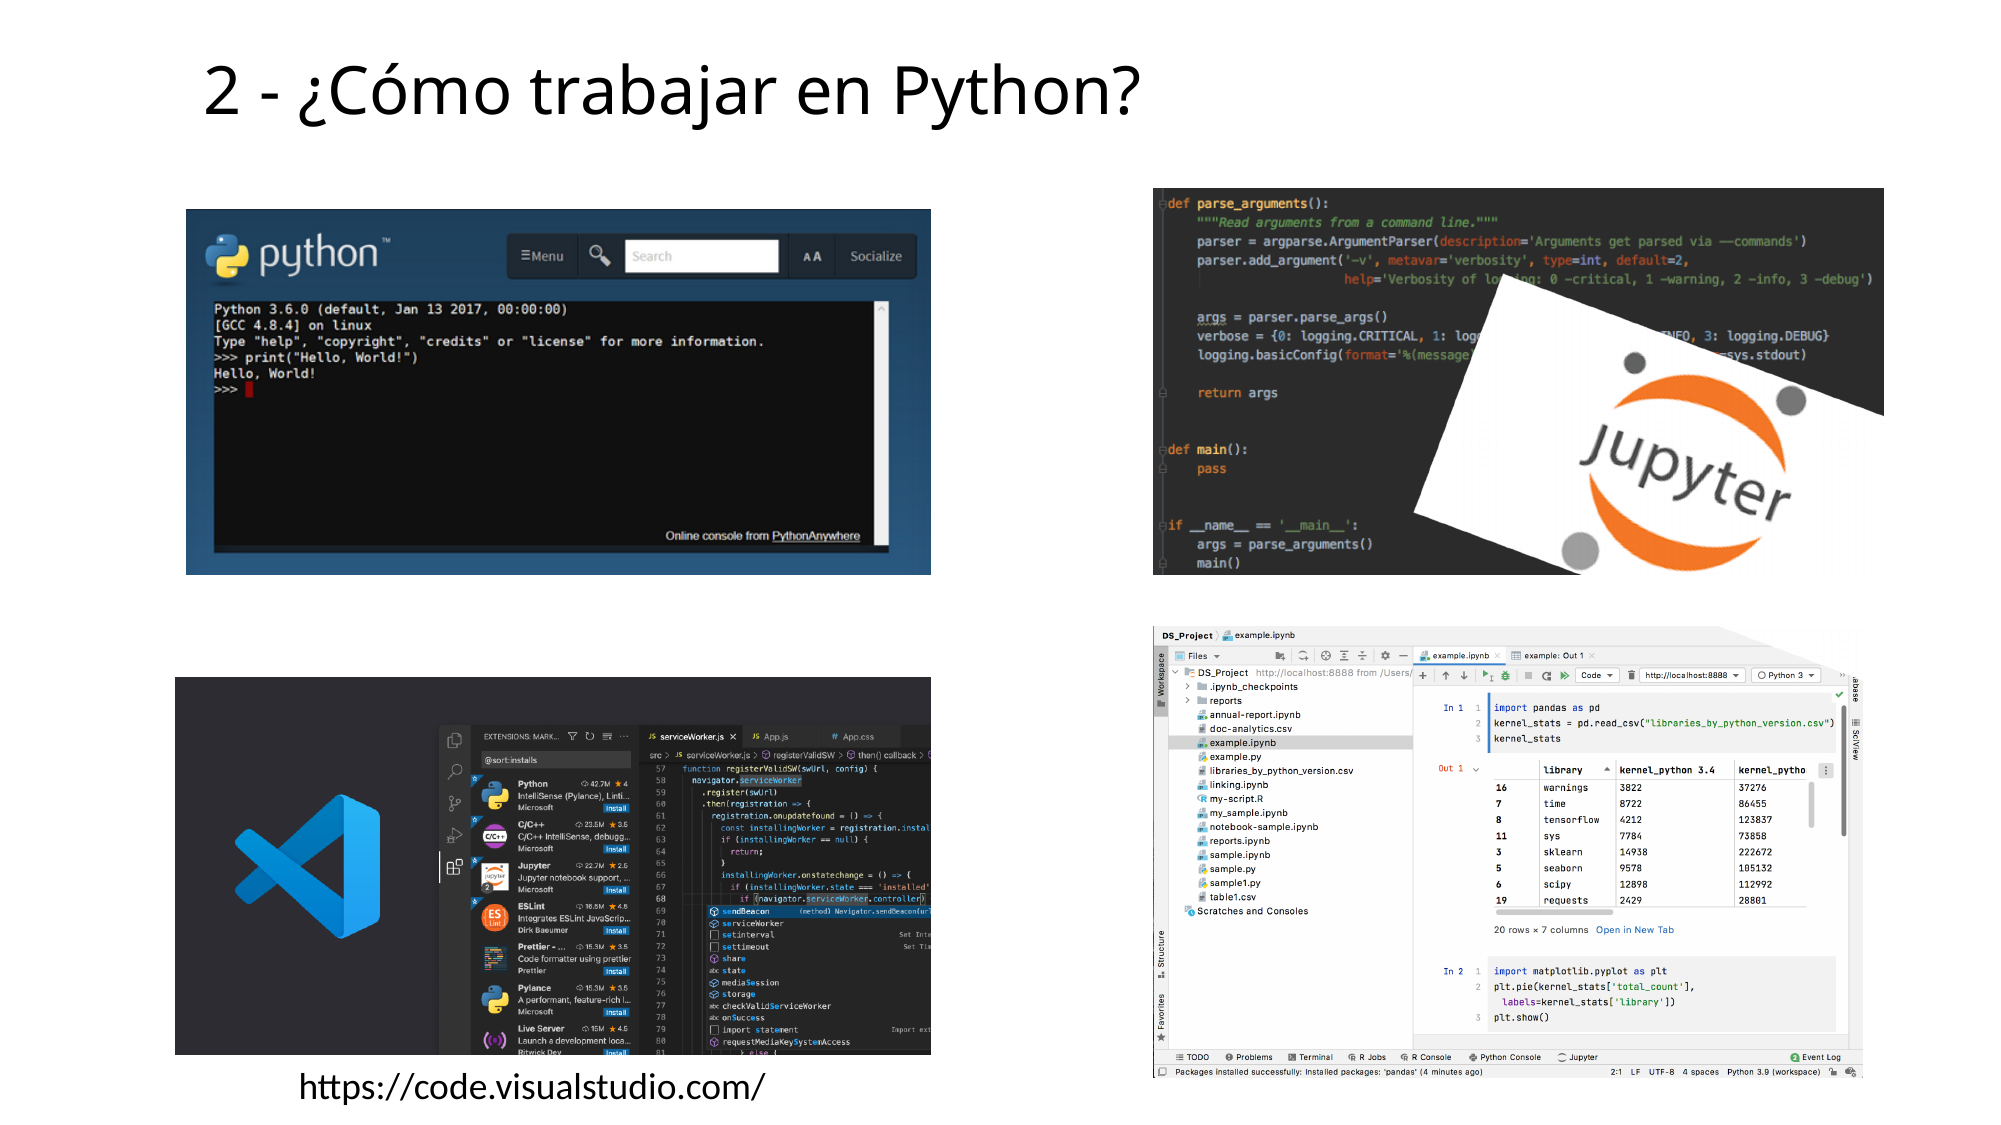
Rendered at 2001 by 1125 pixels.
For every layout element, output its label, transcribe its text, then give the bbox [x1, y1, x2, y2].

picture [175, 677, 931, 1055]
picture [1153, 188, 1956, 1078]
picture [186, 209, 931, 575]
text_box https://code.visualstudio.com/ [283, 1055, 782, 1115]
text_box 2 - ¿Cómo trabajar en Python? [189, 40, 1158, 136]
